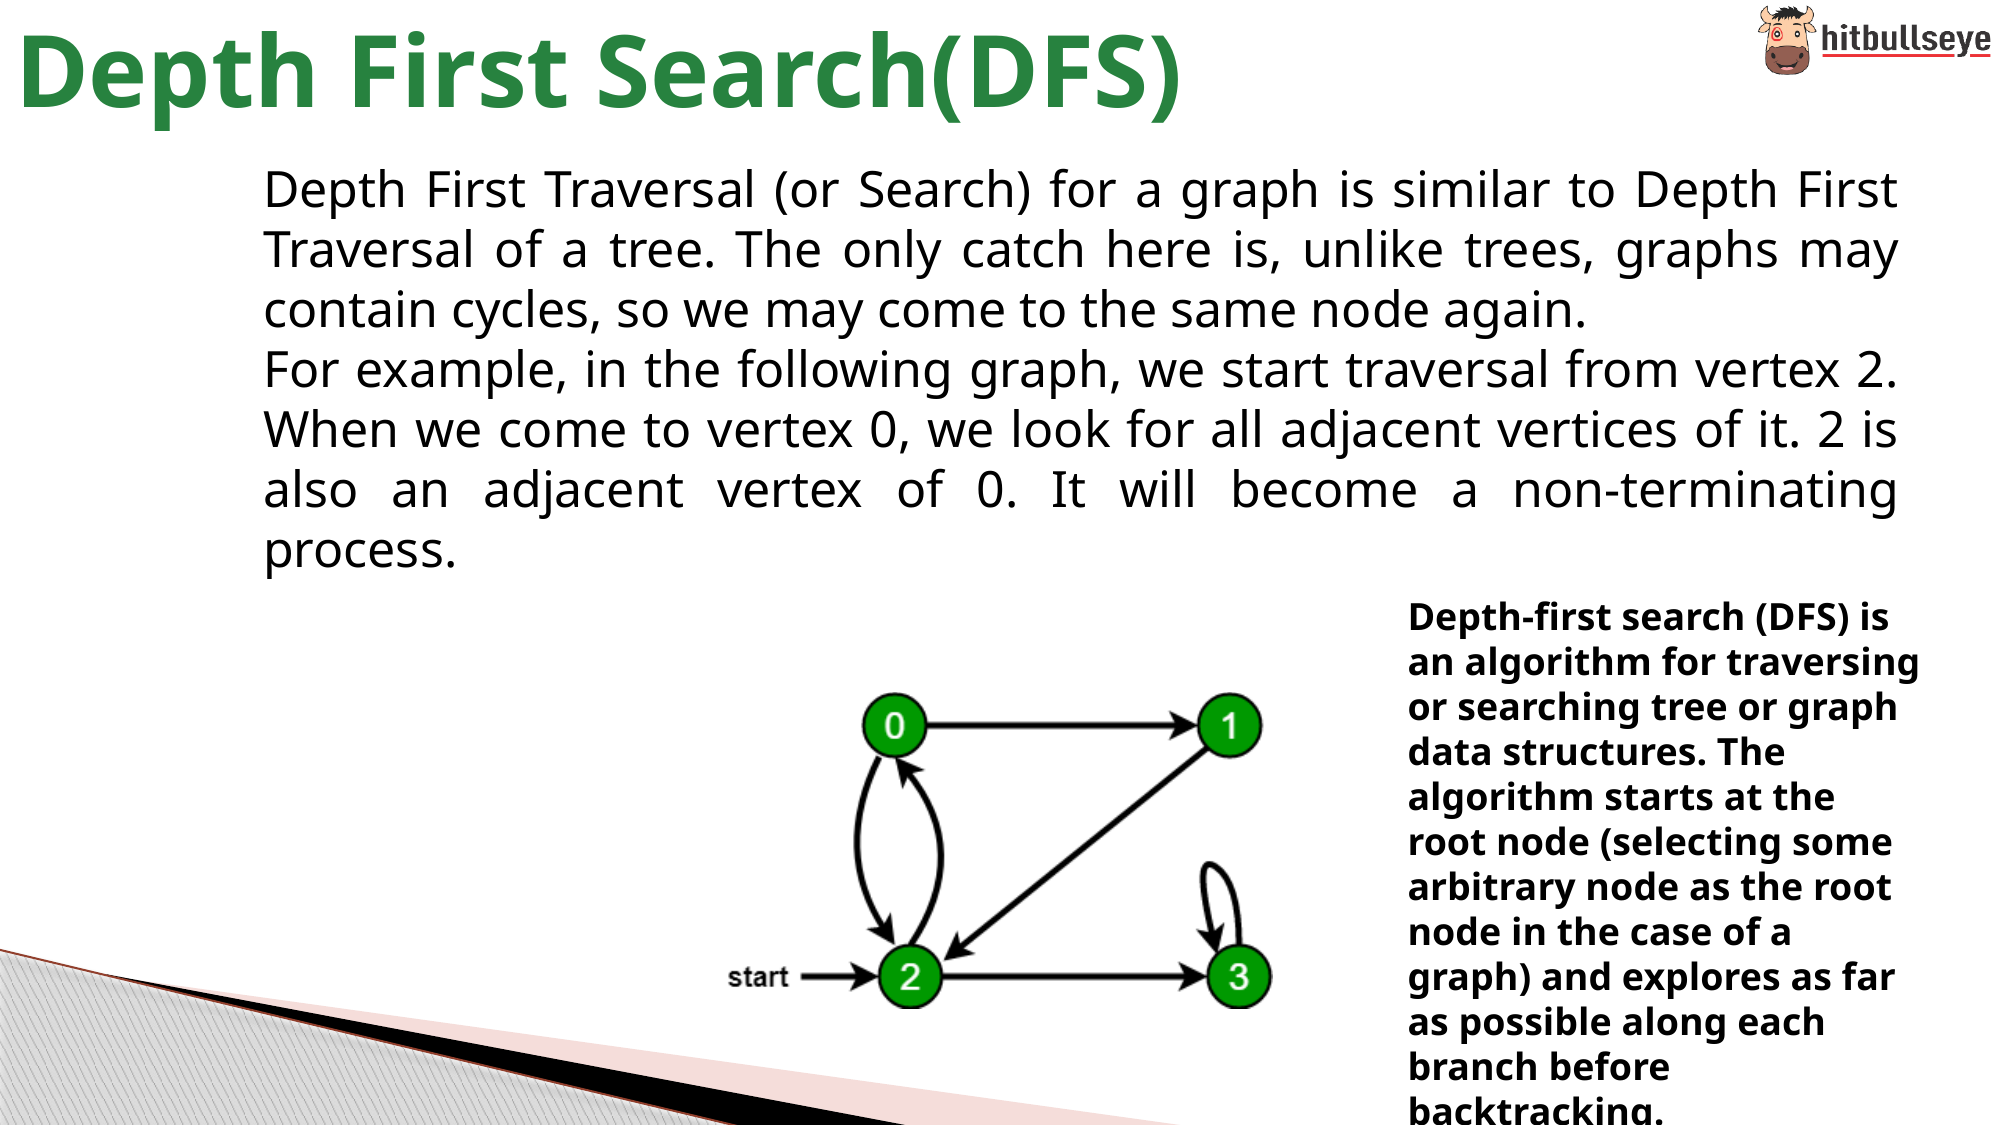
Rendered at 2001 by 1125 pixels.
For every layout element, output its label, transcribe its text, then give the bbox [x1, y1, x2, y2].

picture [726, 692, 1273, 1009]
text_box Depth-first search (DFS) is an algorithm for traversing or searching tree or graph data structures. The algorithm starts at the root node (selecting some arbitrary node as the root node in the case of a graph) and explores as far as possible along each branch before backtracking. [1392, 585, 1938, 1125]
picture [1800, 0, 2000, 81]
title Depth First Search(DFS) [0, 0, 1800, 137]
text_box Depth First Traversal (or Search) for a graph is similar to Depth First Traversal of a tree. The only catch here is, unlike trees, graphs may contain cycles, so we may come to the same node again. For example, in the following graph, we start traversal from vertex 2. When we come to vertex 0, we look for all adjacent vertices of it. 2 is also an adjacent vertex of 0. It will become a non-terminating process. [248, 149, 1915, 585]
